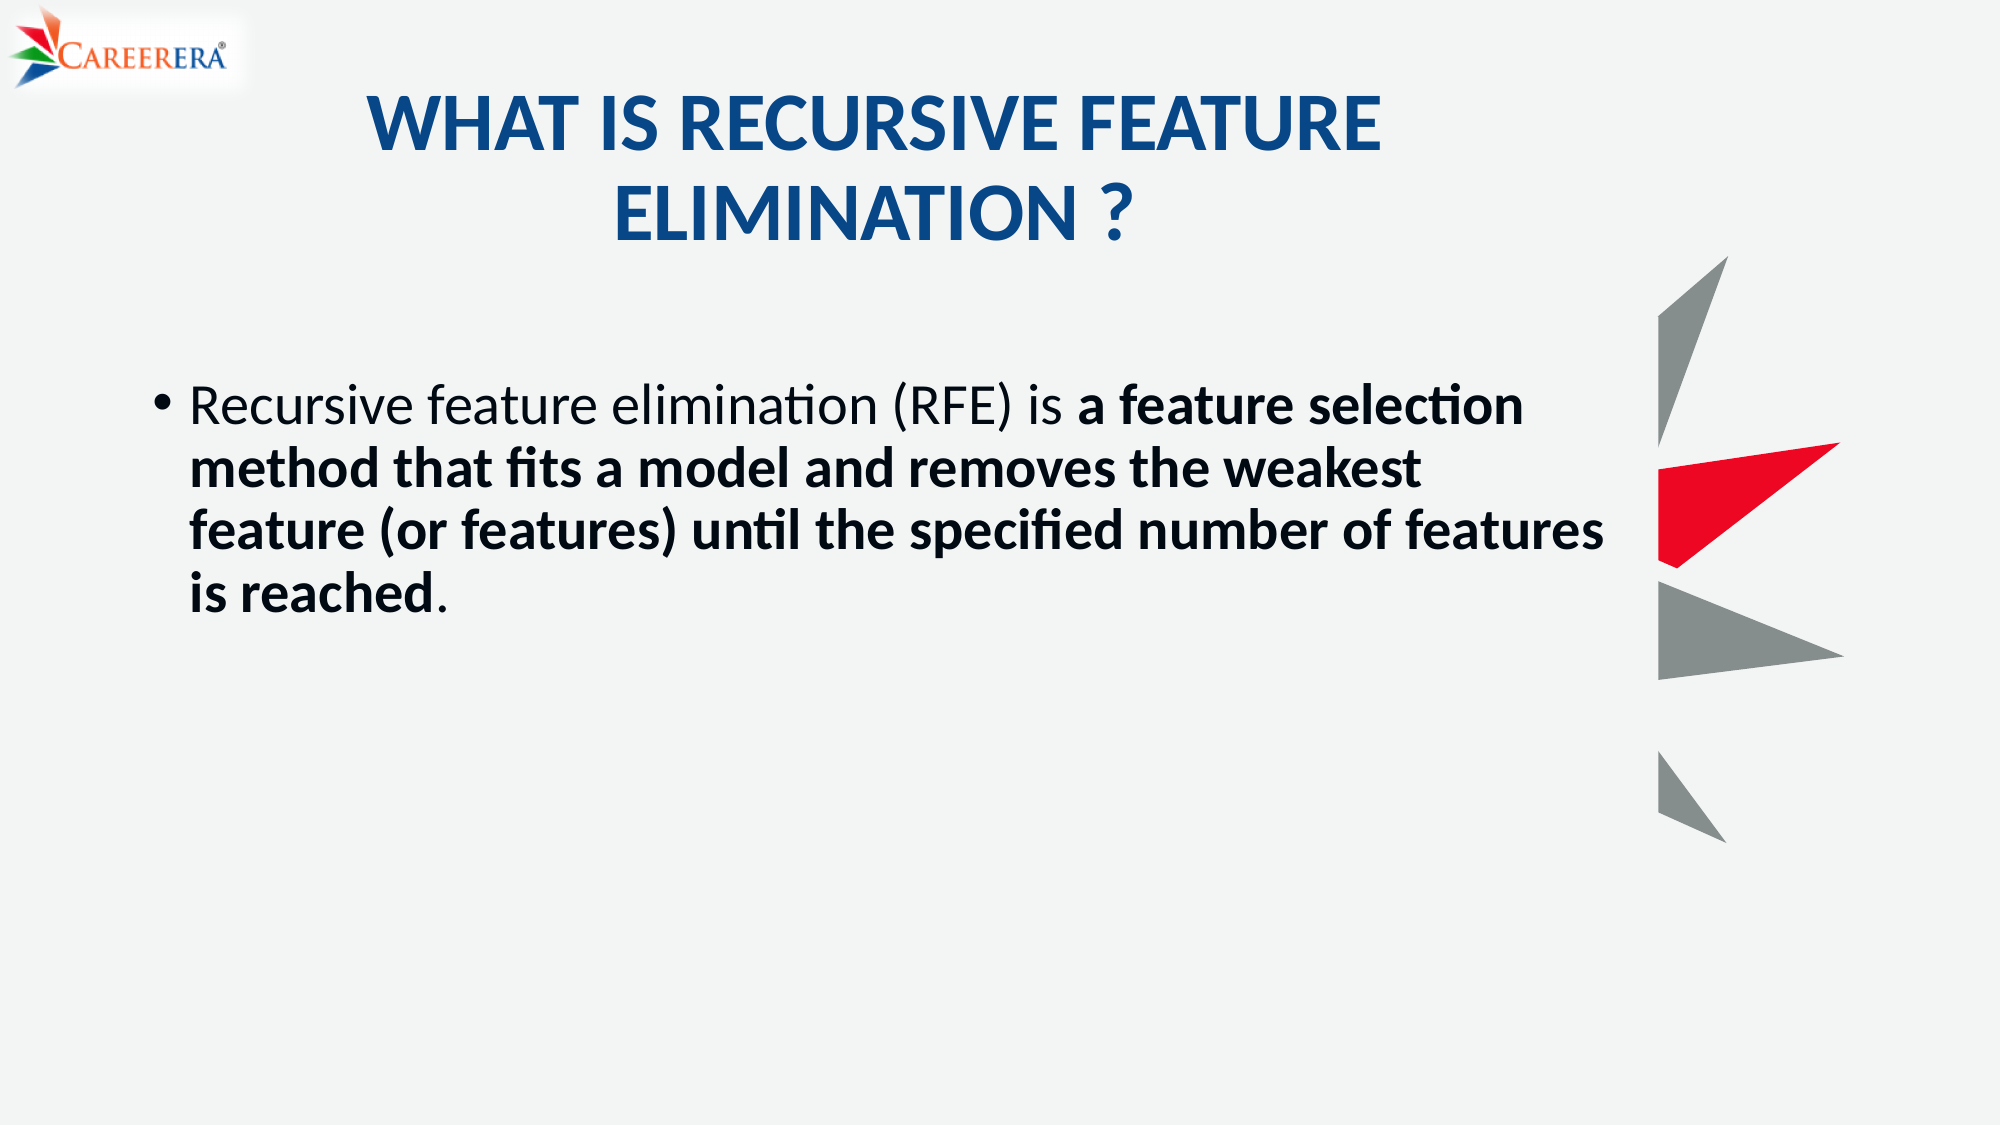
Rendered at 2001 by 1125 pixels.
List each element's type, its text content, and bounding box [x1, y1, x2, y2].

title WHAT IS RECURSIVE FEATURE ELIMINATION ? [133, 59, 1617, 278]
list Recursive feature elimination (RFE) is a feature selection method that fits a model and removes the weakest feature (or features) until the specified number of features is reached. [137, 316, 1622, 1018]
picture [0, 0, 262, 108]
